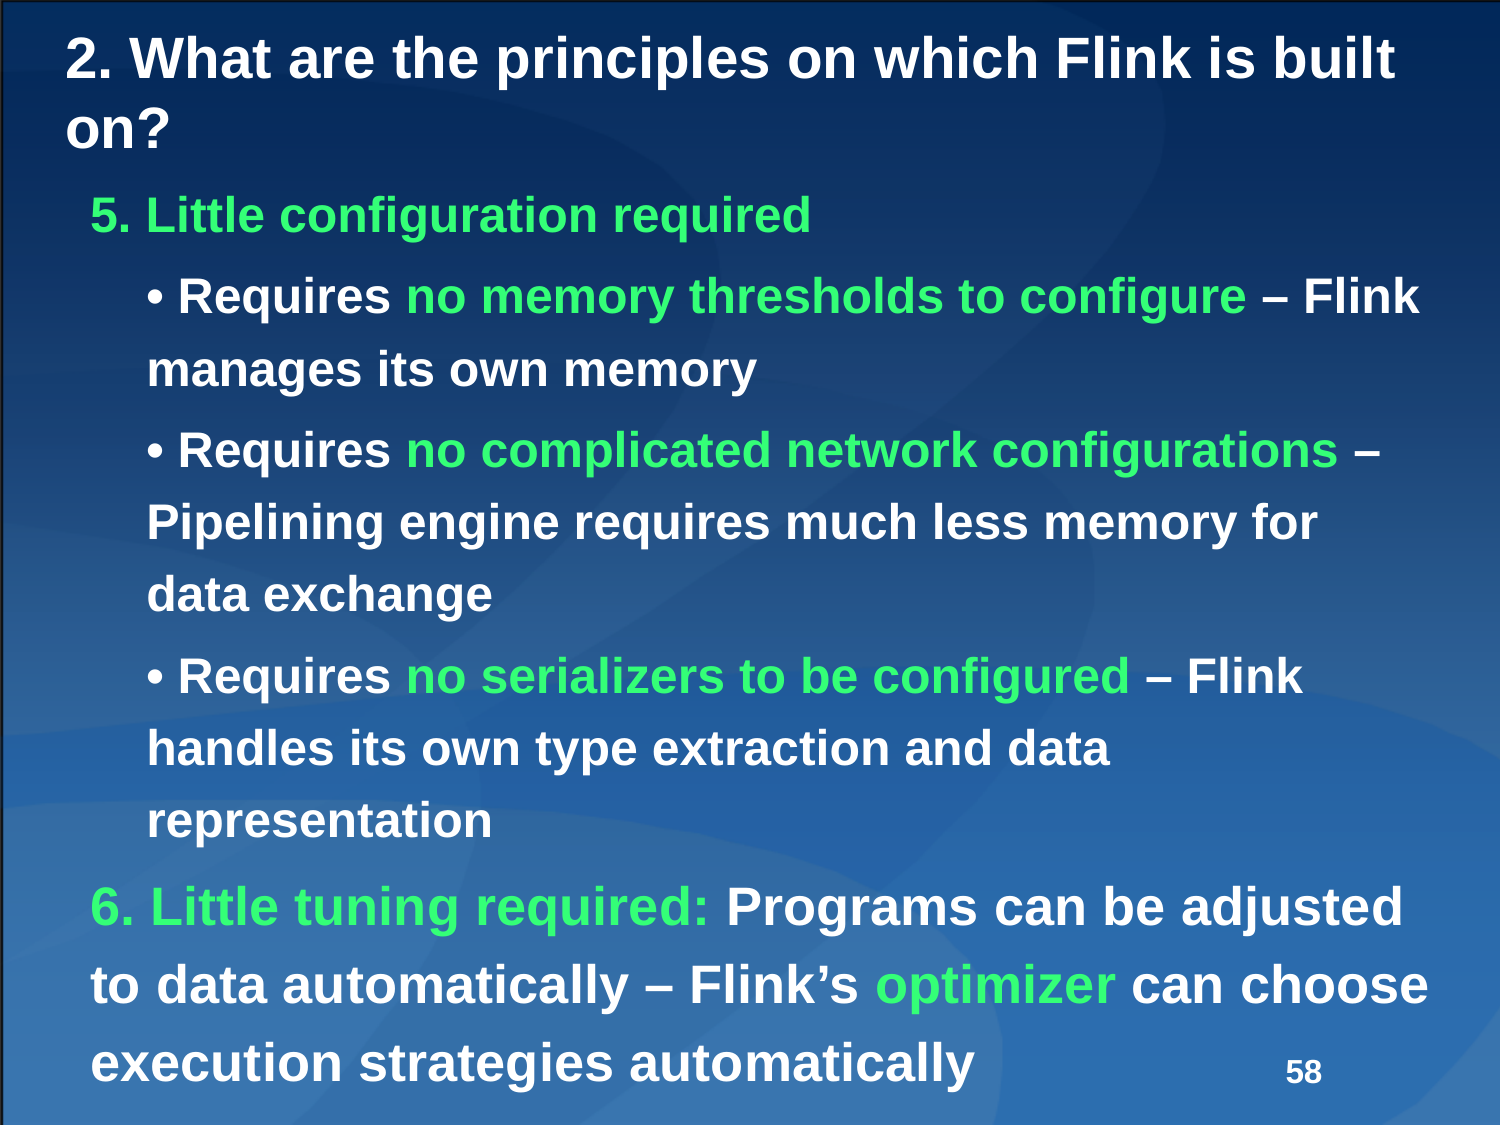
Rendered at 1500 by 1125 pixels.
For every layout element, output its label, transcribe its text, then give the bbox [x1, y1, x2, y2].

list 5. Little configuration required • Requires no memory thresholds to configure – Flink manages its own memory • Requires no complicated network configurations – Pipelining engine requires much less memory for data exchange • Requires no serializers to be configured – Flink handles its own type extraction and data representation 6. Little tuning required: Programs can be adjusted to data automatically – Flink’s optimizer can choose execution strategies automatically [75, 162, 1450, 1113]
title 2. What are the principles on which Flink is built on? [50, 12, 1450, 163]
text_box 58 [1129, 1042, 1480, 1103]
picture [0, 0, 1500, 1125]
